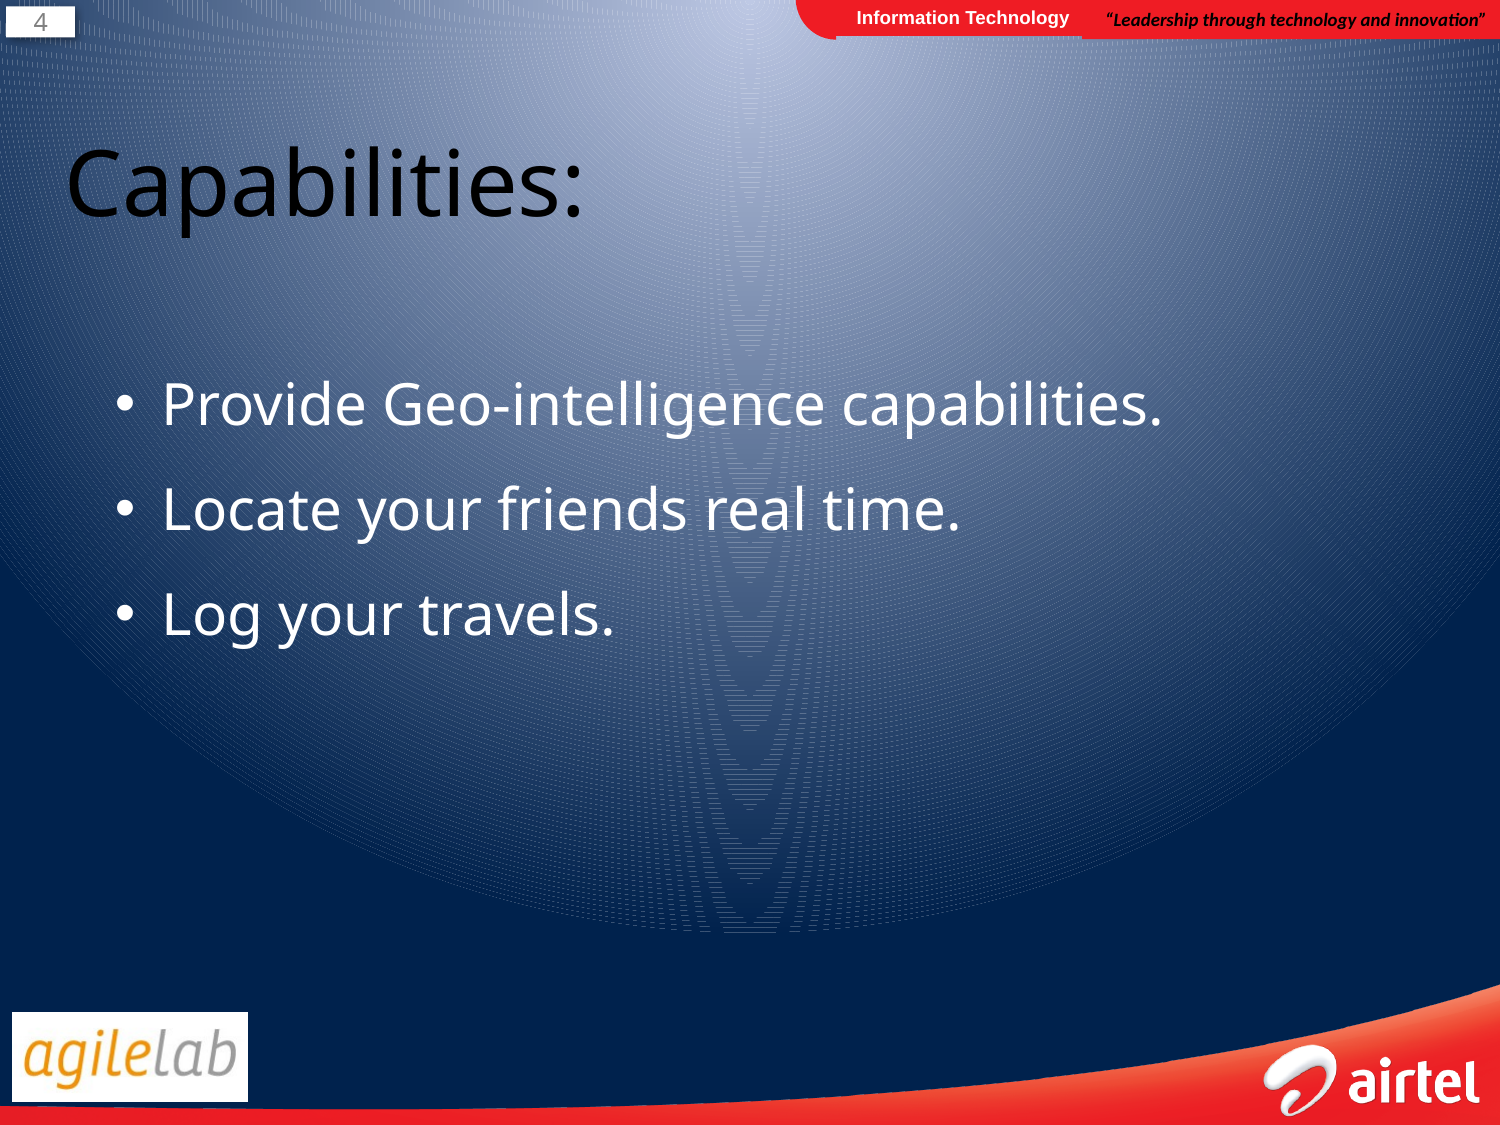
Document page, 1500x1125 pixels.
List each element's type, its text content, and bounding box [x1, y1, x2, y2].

picture [0, 962, 1500, 1125]
text_box Provide Geo-intelligence capabilities. Locate your friends real time. Log your travels. [99, 324, 1338, 655]
text_box Capabilities: [49, 117, 1500, 243]
